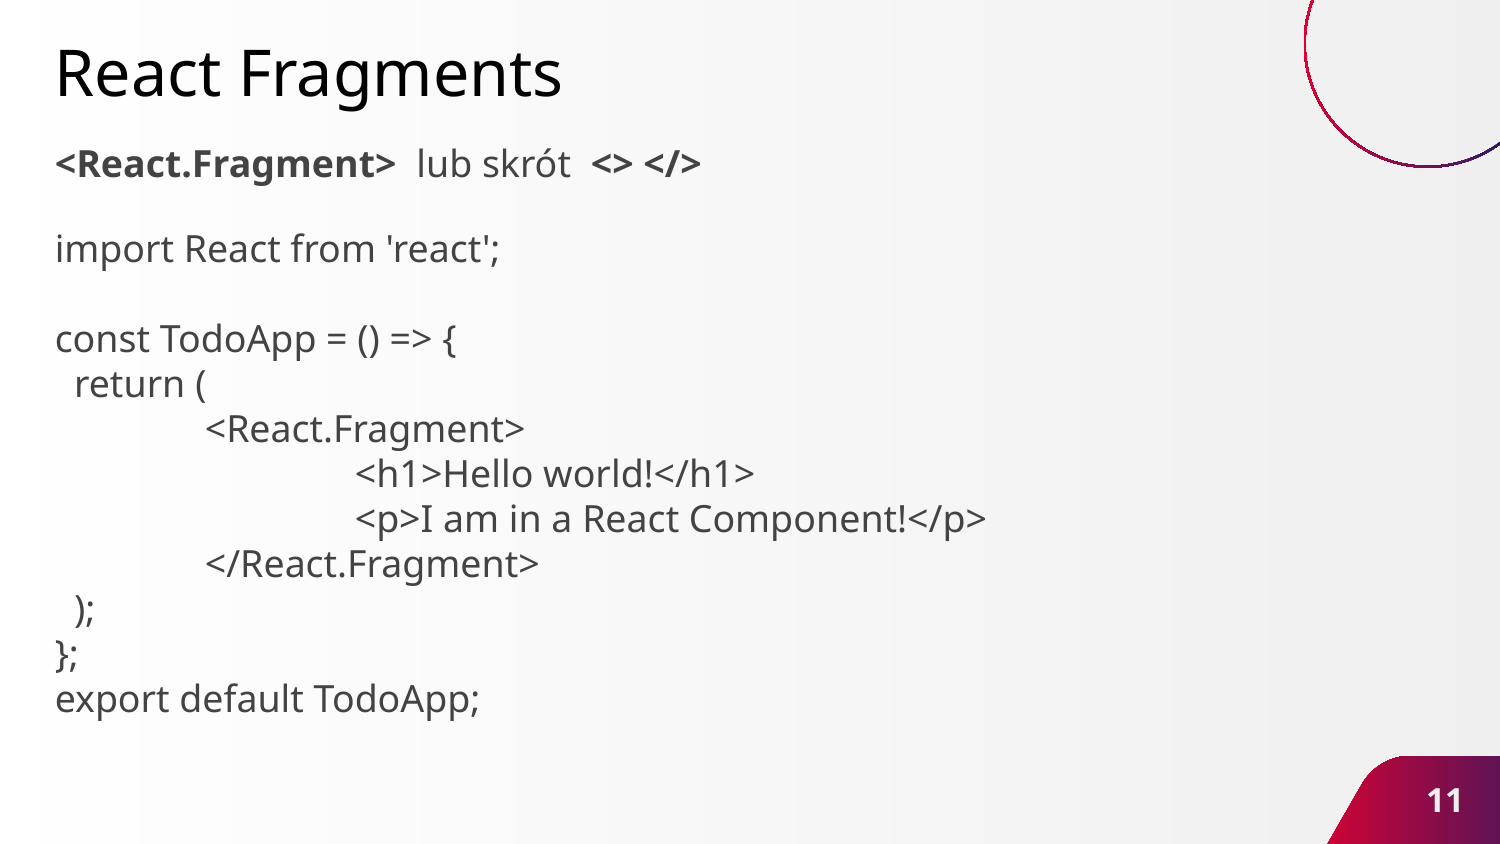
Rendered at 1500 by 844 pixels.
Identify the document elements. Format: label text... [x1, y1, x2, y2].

slide_number ‹#› [1389, 755, 1500, 844]
list <React.Fragment> lub skrót <> </> [39, 124, 1095, 210]
text_box [1303, 0, 1500, 168]
list import React from 'react'; const TodoApp = () => { return ( <React.Fragment> <h1>Hello world!</h1> <p>I am in a React Component!</p> </React.Fragment> ); }; export default TodoApp; [39, 210, 1465, 795]
title React Fragments [39, 26, 1280, 115]
